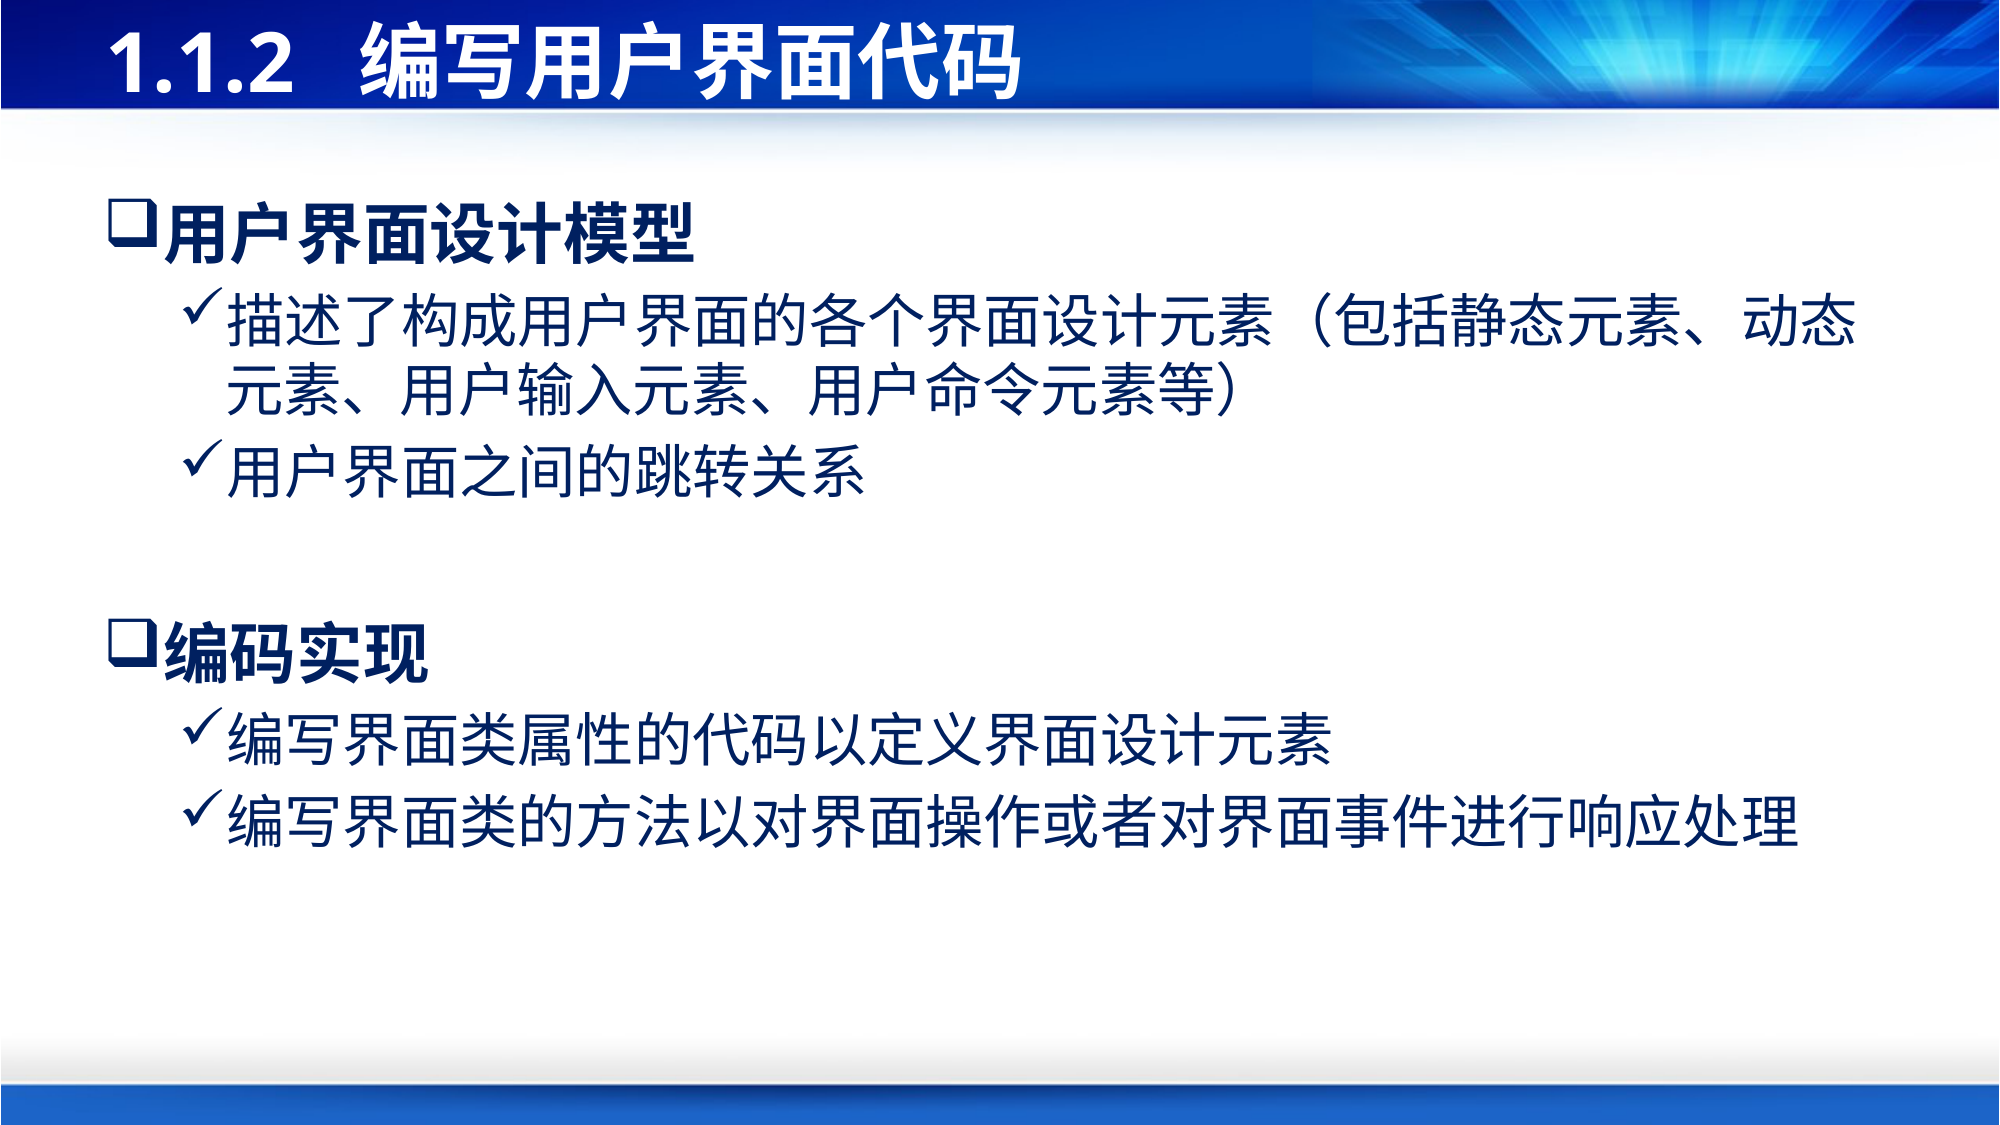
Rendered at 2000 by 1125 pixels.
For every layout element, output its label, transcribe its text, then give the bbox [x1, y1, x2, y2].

picture [1, 0, 1999, 1125]
title 1.1.2 编写用户界面代码 [90, 1, 1880, 118]
list 用户界面设计模型 描述了构成用户界面的各个界面设计元素（包括静态元素、动态元素、用户输入元素、用户命令元素等） 用户界面之间的跳转关系 编码实现 编写界面类属性的代码以定义界面设计元素 编写界面类的方法以对界面操作或者对界面事件进行响应处理 [88, 184, 1880, 1012]
